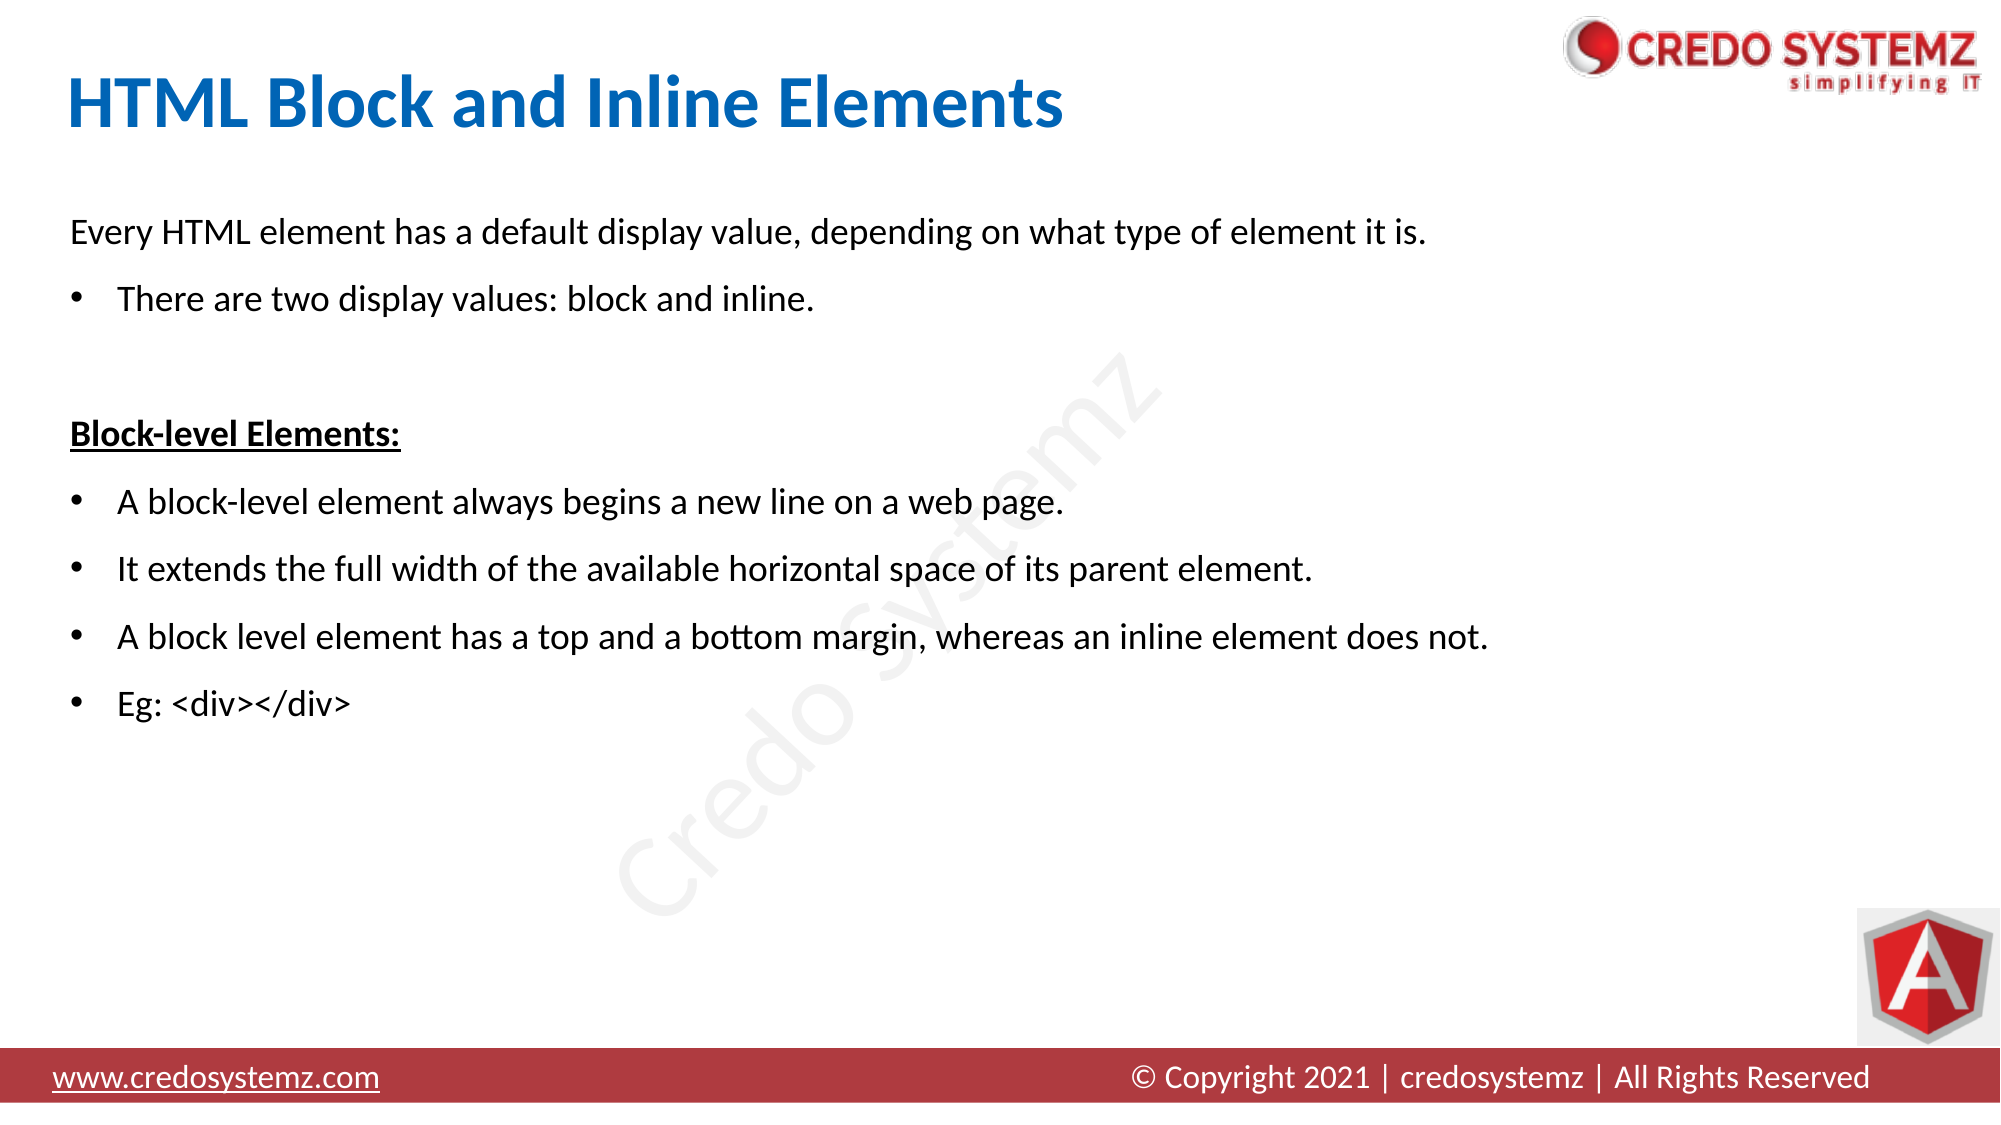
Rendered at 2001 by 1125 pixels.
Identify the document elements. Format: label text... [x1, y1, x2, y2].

picture [1561, 15, 1982, 95]
text_box HTML Block and Inline Elements [52, 54, 1659, 159]
picture [1857, 908, 2000, 1046]
text_box Every HTML element has a default display value, depending on what type of element it is. There are two display values: block and inline. Block-level Elements: A block-level element always begins a new line on a web page. It extends the full width of the available horizontal space of its parent element. A block level element has a top and a bottom margin, whereas an inline element does not. Eg: <div></div> [55, 176, 1571, 867]
text_box www.credosystemz.com © Copyright 2021 | credosystemz | All Rights Reserved [0, 1048, 2000, 1103]
